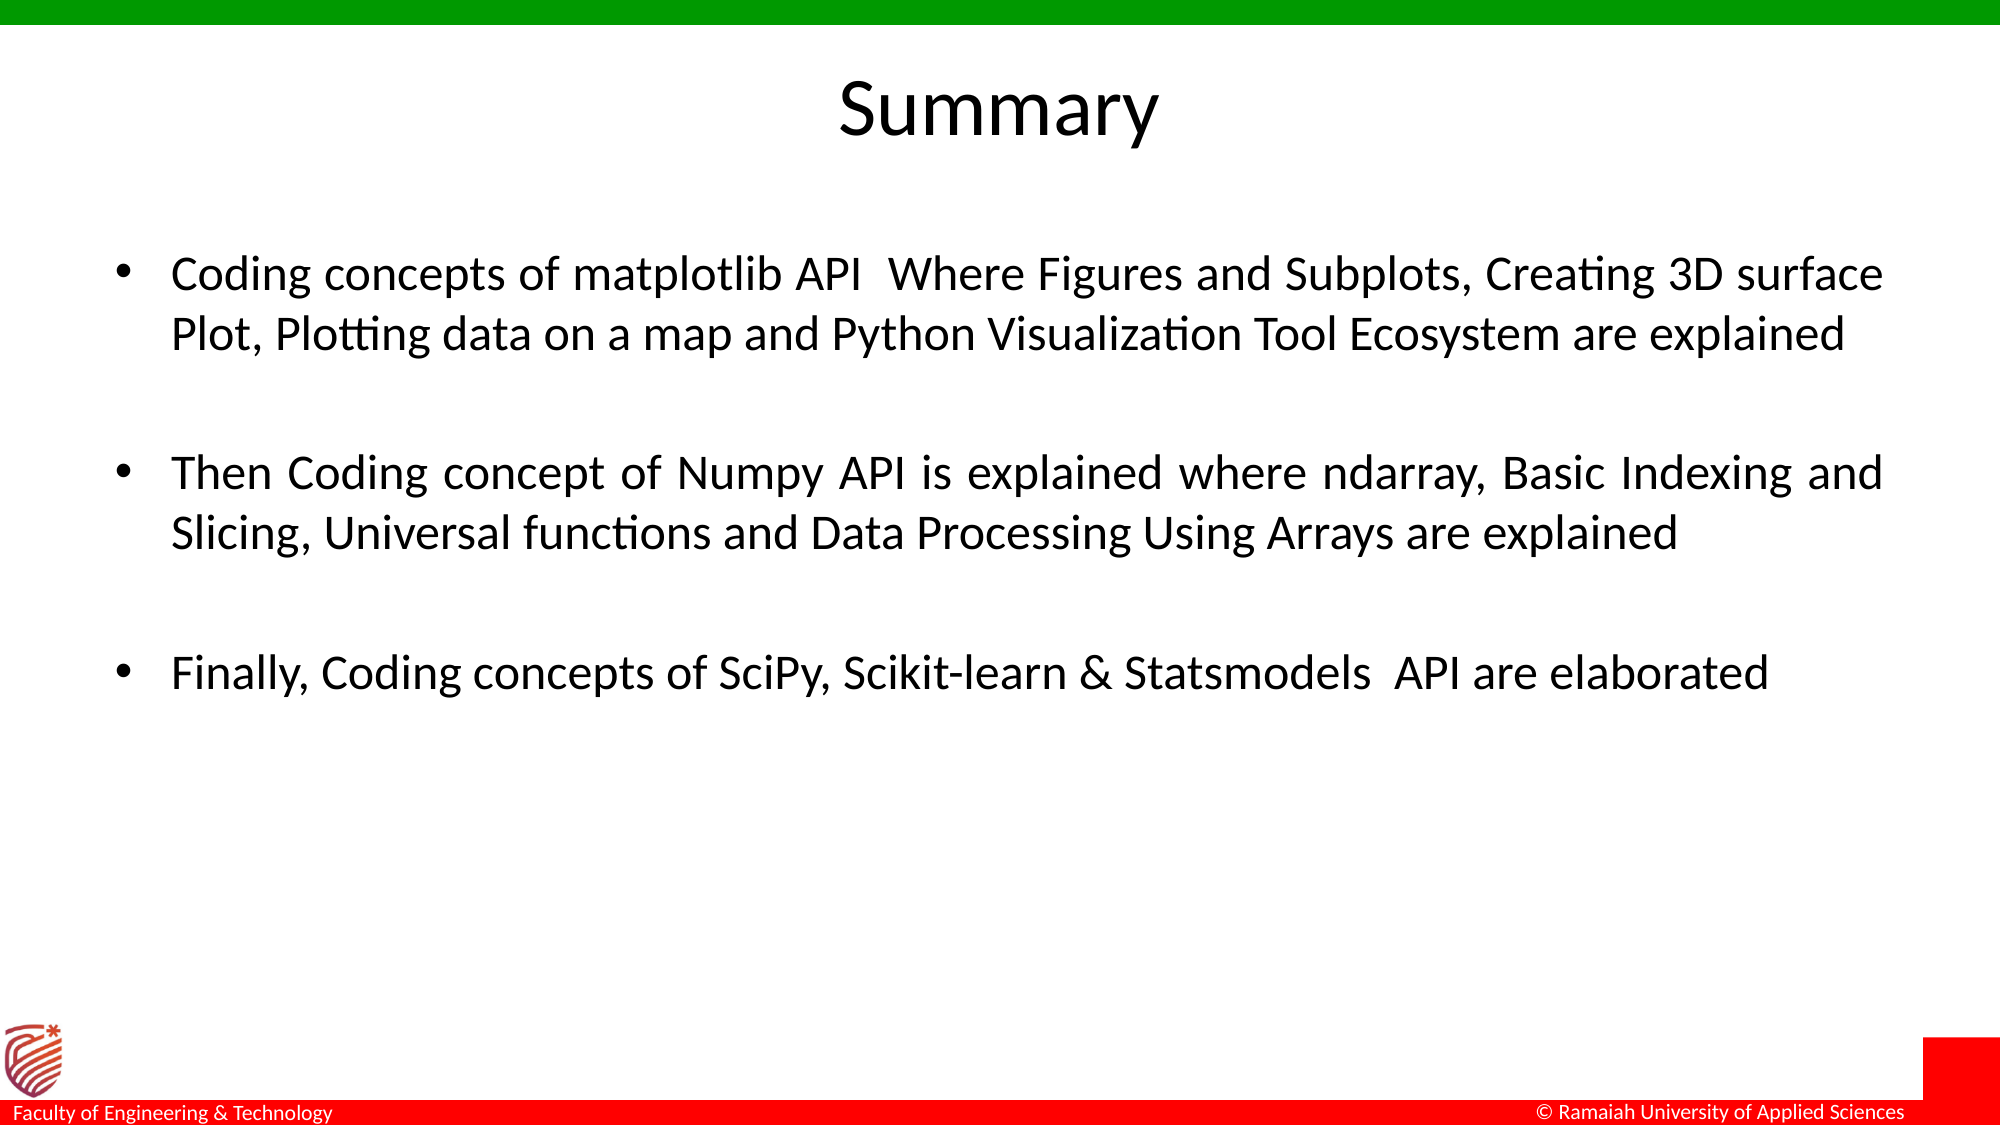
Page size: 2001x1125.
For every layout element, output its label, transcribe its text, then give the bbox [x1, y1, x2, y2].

title Summary [99, 45, 1900, 232]
picture [0, 1013, 69, 1100]
list Coding concepts of matplotlib API Where Figures and Subplots, Creating 3D surface Plot, Plotting data on a map and Python Visualization Tool Ecosystem are explained Then Coding concept of Numpy API is explained where ndarray, Basic Indexing and Slicing, Universal functions and Data Processing Using Arrays are explained Finally, Coding concepts of SciPy, Scikit-learn & Statsmodels API are elaborated [99, 232, 1900, 1005]
